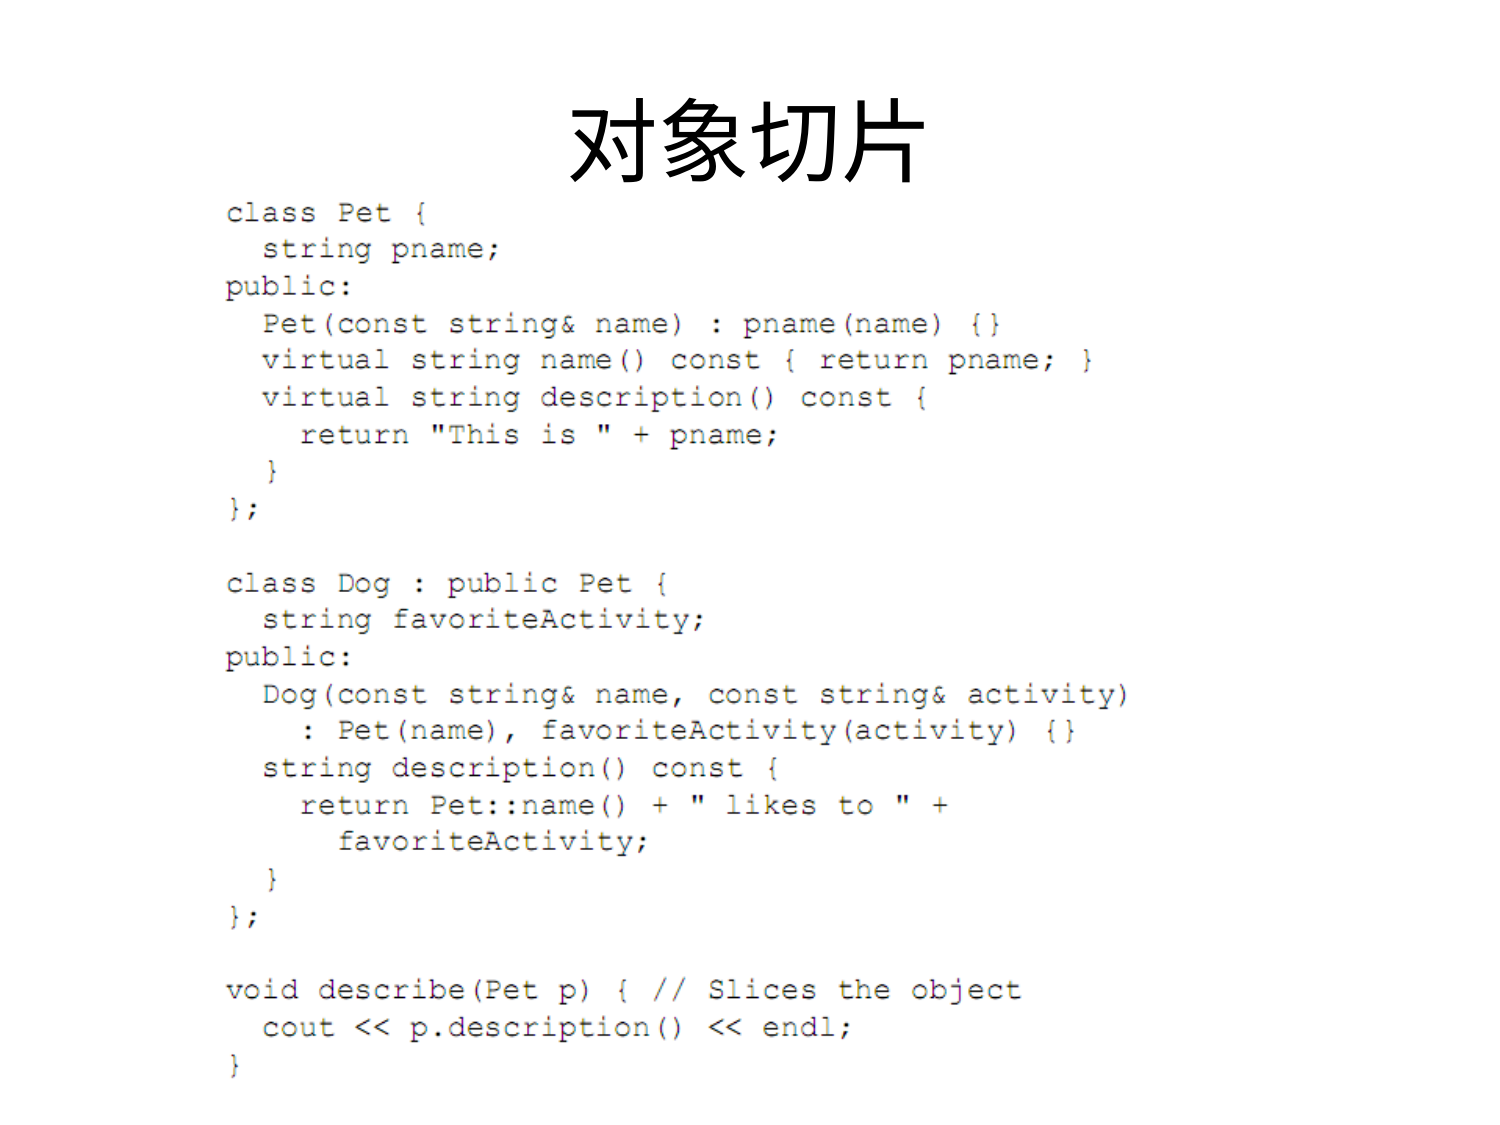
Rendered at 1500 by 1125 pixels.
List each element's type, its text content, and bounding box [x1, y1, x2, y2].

picture [210, 187, 1158, 1084]
title 对象切片 [75, 45, 1425, 233]
